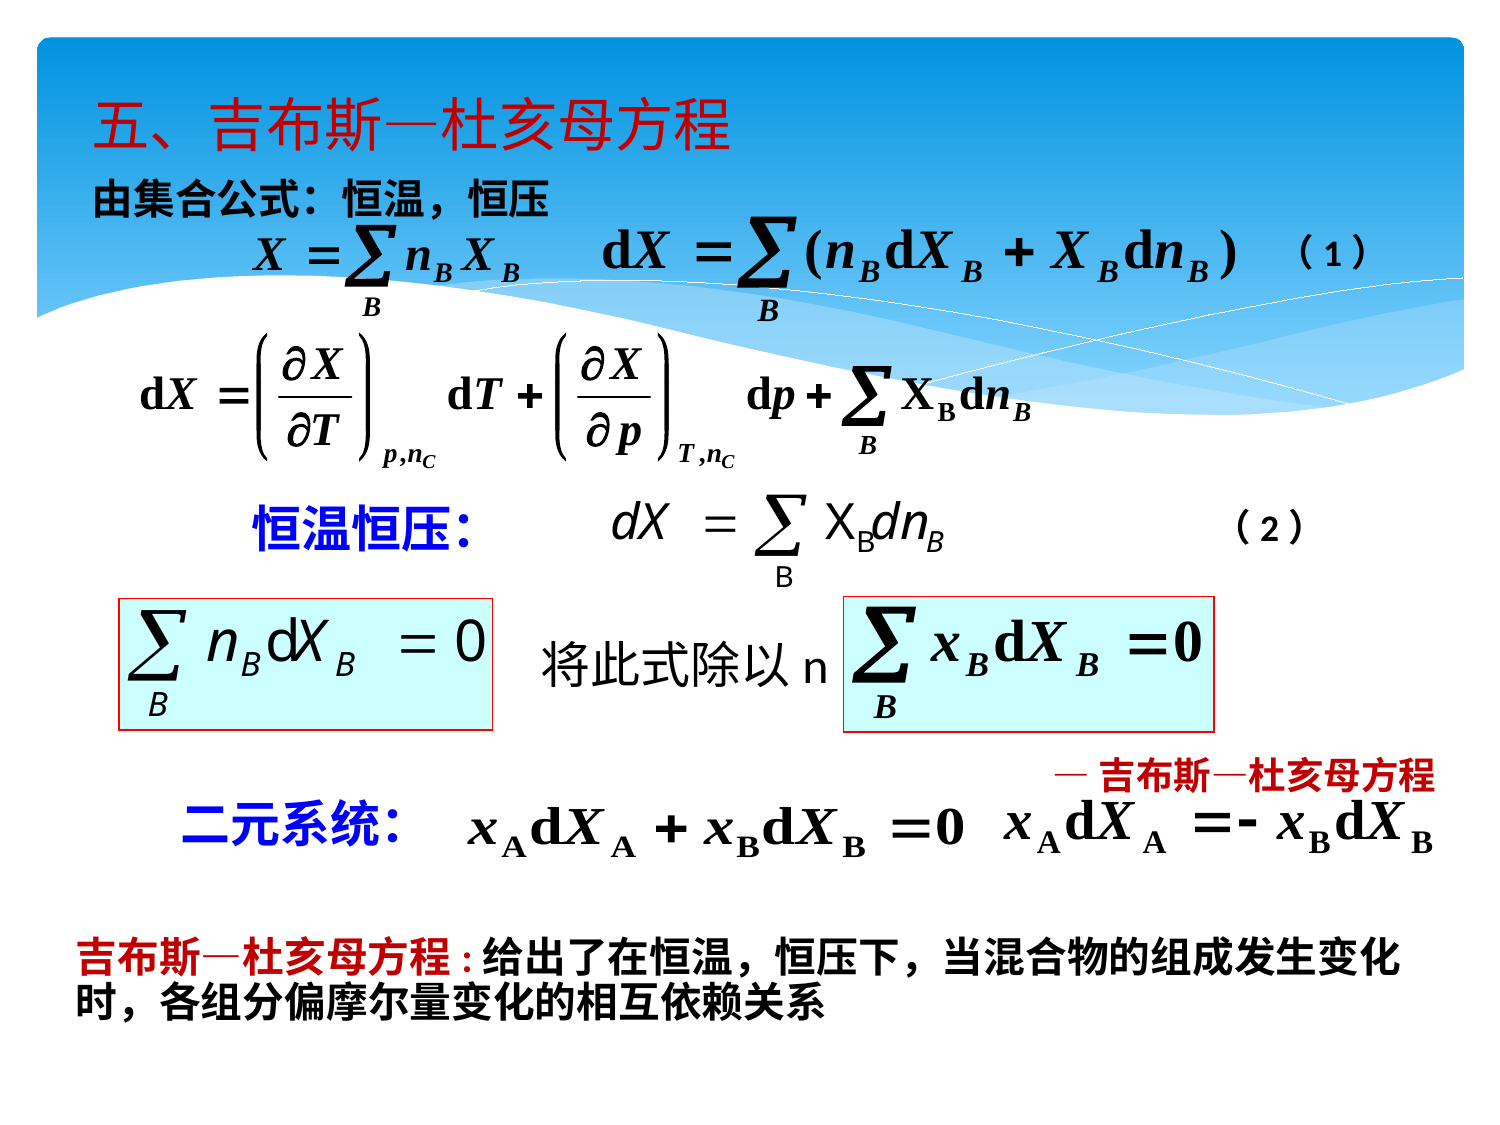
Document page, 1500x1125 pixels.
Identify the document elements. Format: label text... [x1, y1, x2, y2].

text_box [608, 485, 1063, 599]
text_box 二元系统： [165, 785, 446, 860]
text_box （1） [1261, 221, 1404, 282]
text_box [119, 599, 492, 730]
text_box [594, 207, 1245, 334]
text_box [454, 790, 976, 867]
text_box 恒温恒压： [236, 490, 517, 565]
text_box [133, 323, 1048, 481]
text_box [991, 782, 1447, 863]
text_box 五、吉布斯—杜亥母方程 由集合公式：恒温，恒压 [76, 88, 1386, 347]
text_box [844, 597, 1214, 732]
text_box 吉布斯—杜亥母方程:给出了在恒温，恒压下，当混合物的组成发生变化时，各组分偏摩尔量变化的相互依赖关系 [60, 928, 1443, 1034]
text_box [241, 217, 538, 321]
text_box （2） [1198, 497, 1341, 557]
text_box 将此式除以n [525, 626, 838, 702]
text_box —吉布斯—杜亥母方程 [1037, 744, 1451, 784]
